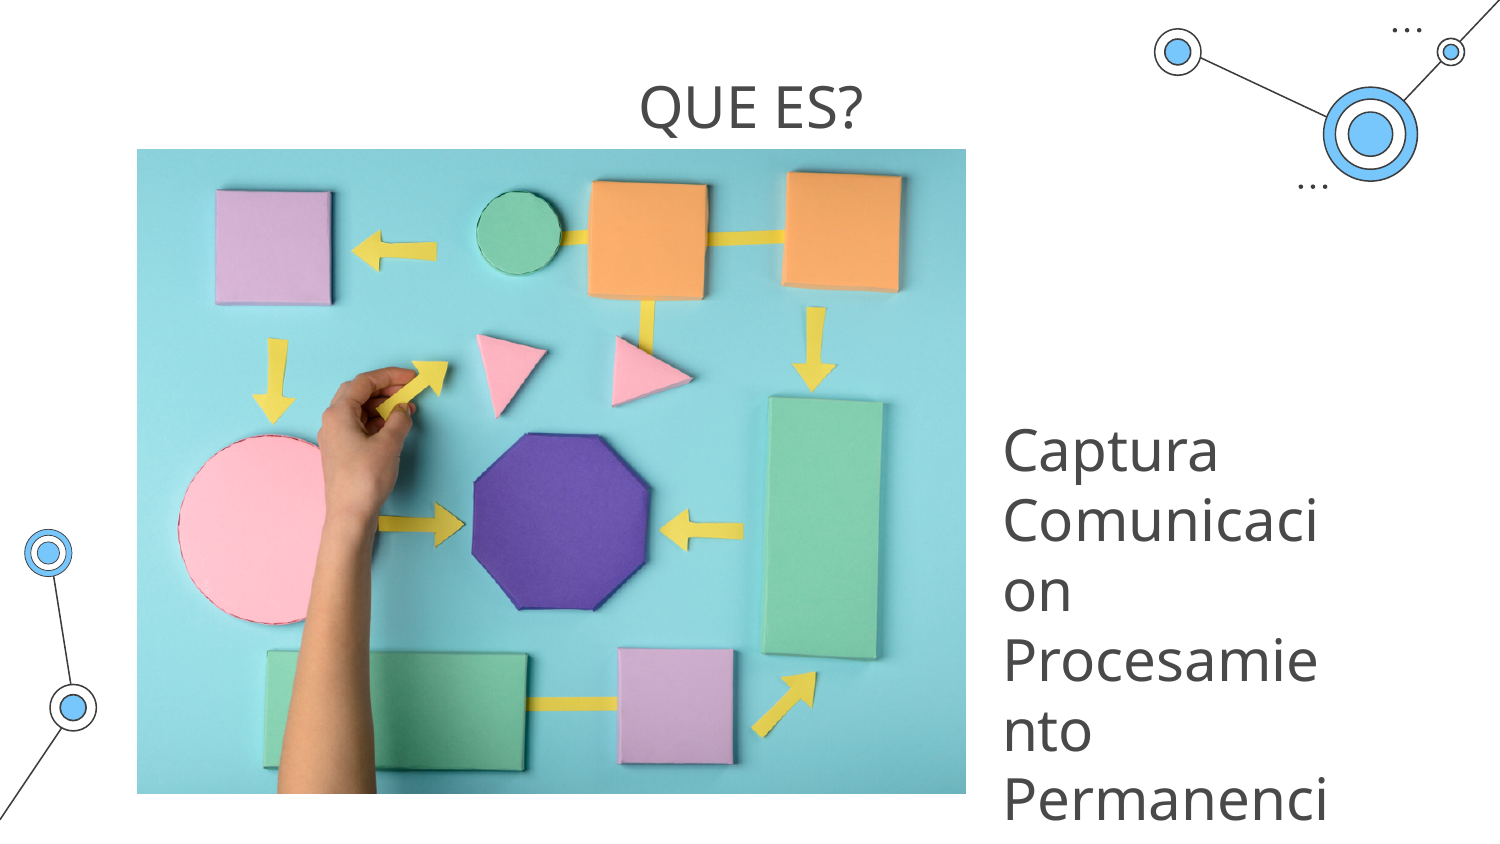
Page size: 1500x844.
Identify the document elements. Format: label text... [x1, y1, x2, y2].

picture [136, 149, 966, 794]
title QUE ES? [415, 55, 1086, 150]
title Captura Comunicacion Procesamiento Permanencia [987, 397, 1369, 756]
